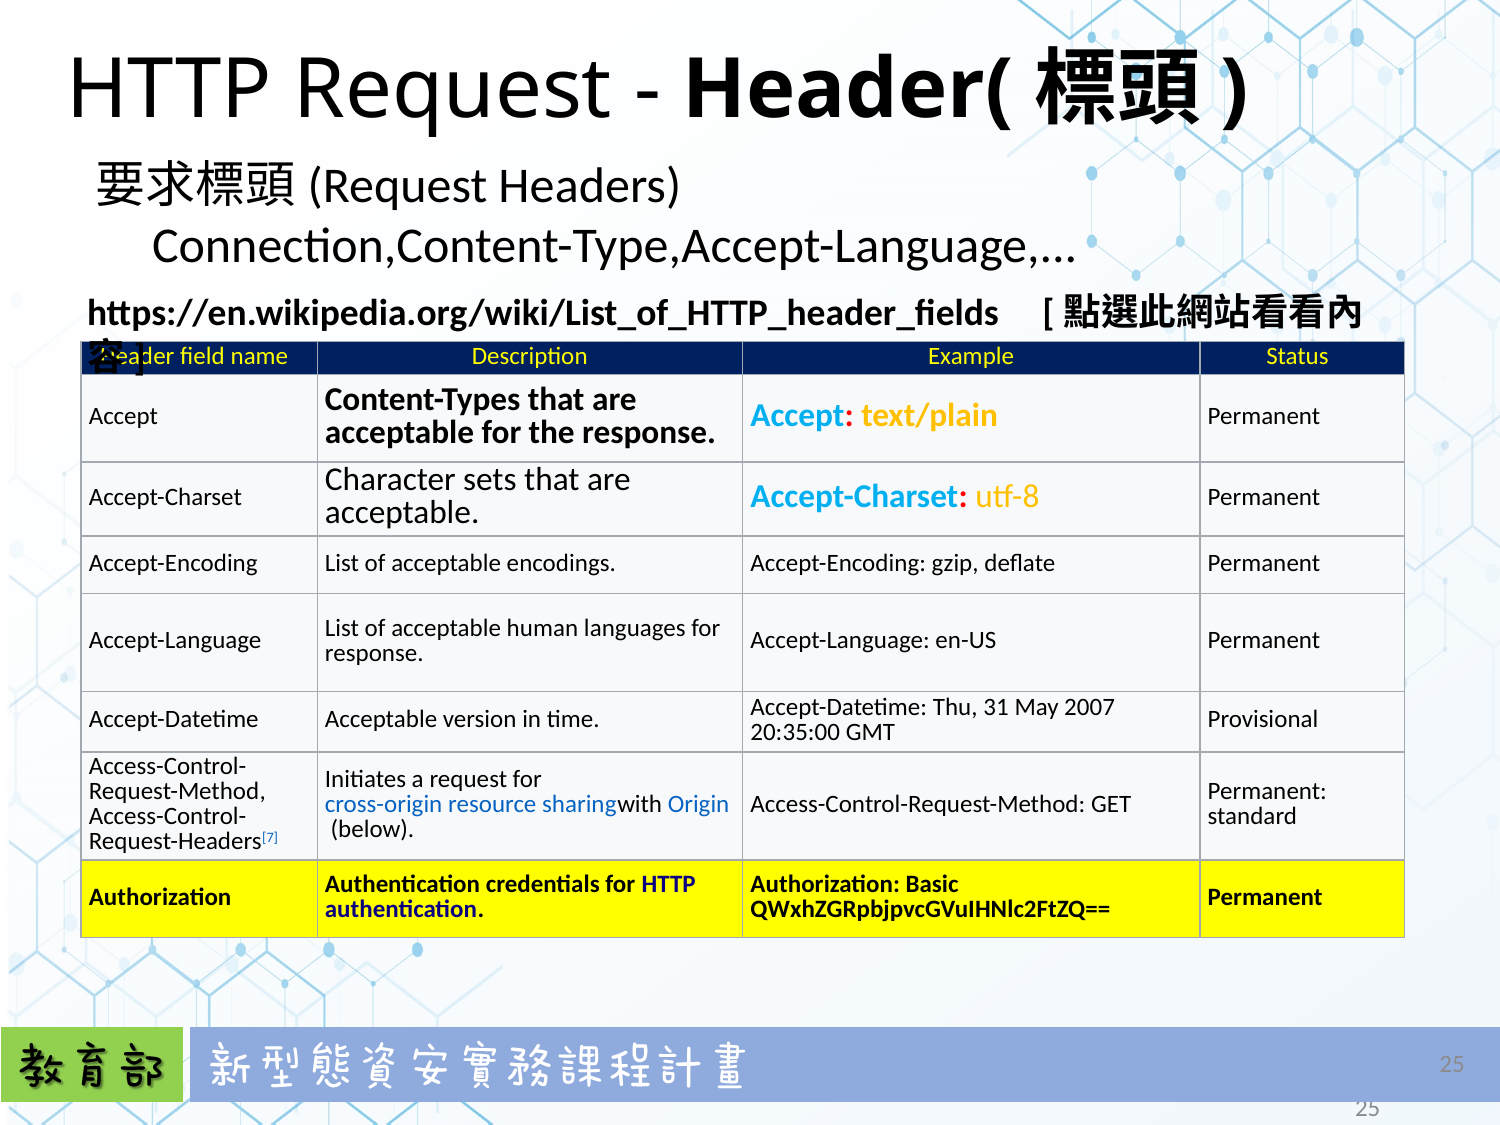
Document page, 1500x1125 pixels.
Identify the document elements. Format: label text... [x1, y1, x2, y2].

table_cell Initiates a request for cross-origin resource sharingwith Origin (below). [318, 753, 742, 859]
table_cell Permanent [1201, 463, 1404, 535]
table_cell Accept: text/plain [743, 386, 1199, 461]
table_cell Content-Types that are acceptable for the response. [318, 386, 742, 461]
table_cell Accept [82, 386, 317, 461]
table_cell Authorization [82, 861, 317, 937]
table_cell Access-Control-Request-Method: GET [743, 753, 1199, 859]
table_cell Permanent [1201, 594, 1404, 691]
picture [0, 0, 1500, 1125]
table_cell Provisional [1201, 692, 1404, 751]
table_cell Accept-Charset [82, 463, 317, 535]
table_cell Accept-Language [82, 594, 317, 691]
text_box 要求標頭(Request Headers) Connection,Content-Type,Accept-Language,... [81, 144, 1127, 280]
text_box https://en.wikipedia.org/wiki/List_of_HTTP_header_fields [點選此網站看看內容] [72, 281, 1428, 386]
table_cell Accept-Encoding: gzip, deflate [743, 537, 1199, 593]
table_cell Accept-Encoding [82, 537, 317, 593]
table_cell List of acceptable encodings. [318, 537, 742, 593]
table_cell Access-Control-Request-Method, Access-Control-Request-Headers[7] [82, 753, 317, 859]
table_cell Permanent: standard [1201, 753, 1404, 859]
table_cell Accept-Datetime [82, 692, 317, 751]
table_cell List of acceptable human languages for response. [318, 594, 742, 691]
table_cell Permanent [1201, 861, 1404, 937]
table_cell Acceptable version in time. [318, 692, 742, 751]
table_cell Permanent [1201, 386, 1404, 461]
title HTTP Request - Header(標頭) [51, 30, 1449, 156]
table_cell Accept-Language: en-US [743, 594, 1199, 691]
table_cell Authorization: Basic QWxhZGRpbjpvcGVuIHNlc2FtZQ== [743, 861, 1199, 937]
table_cell Authentication credentials for HTTP authentication. [318, 861, 742, 937]
table_cell Accept-Datetime: Thu, 31 May 2007 20:35:00 GMT [743, 692, 1199, 751]
table_cell Permanent [1201, 537, 1404, 593]
table_cell Character sets that are acceptable. [318, 463, 742, 535]
table_cell Accept-Charset: utf-8 [743, 463, 1199, 535]
